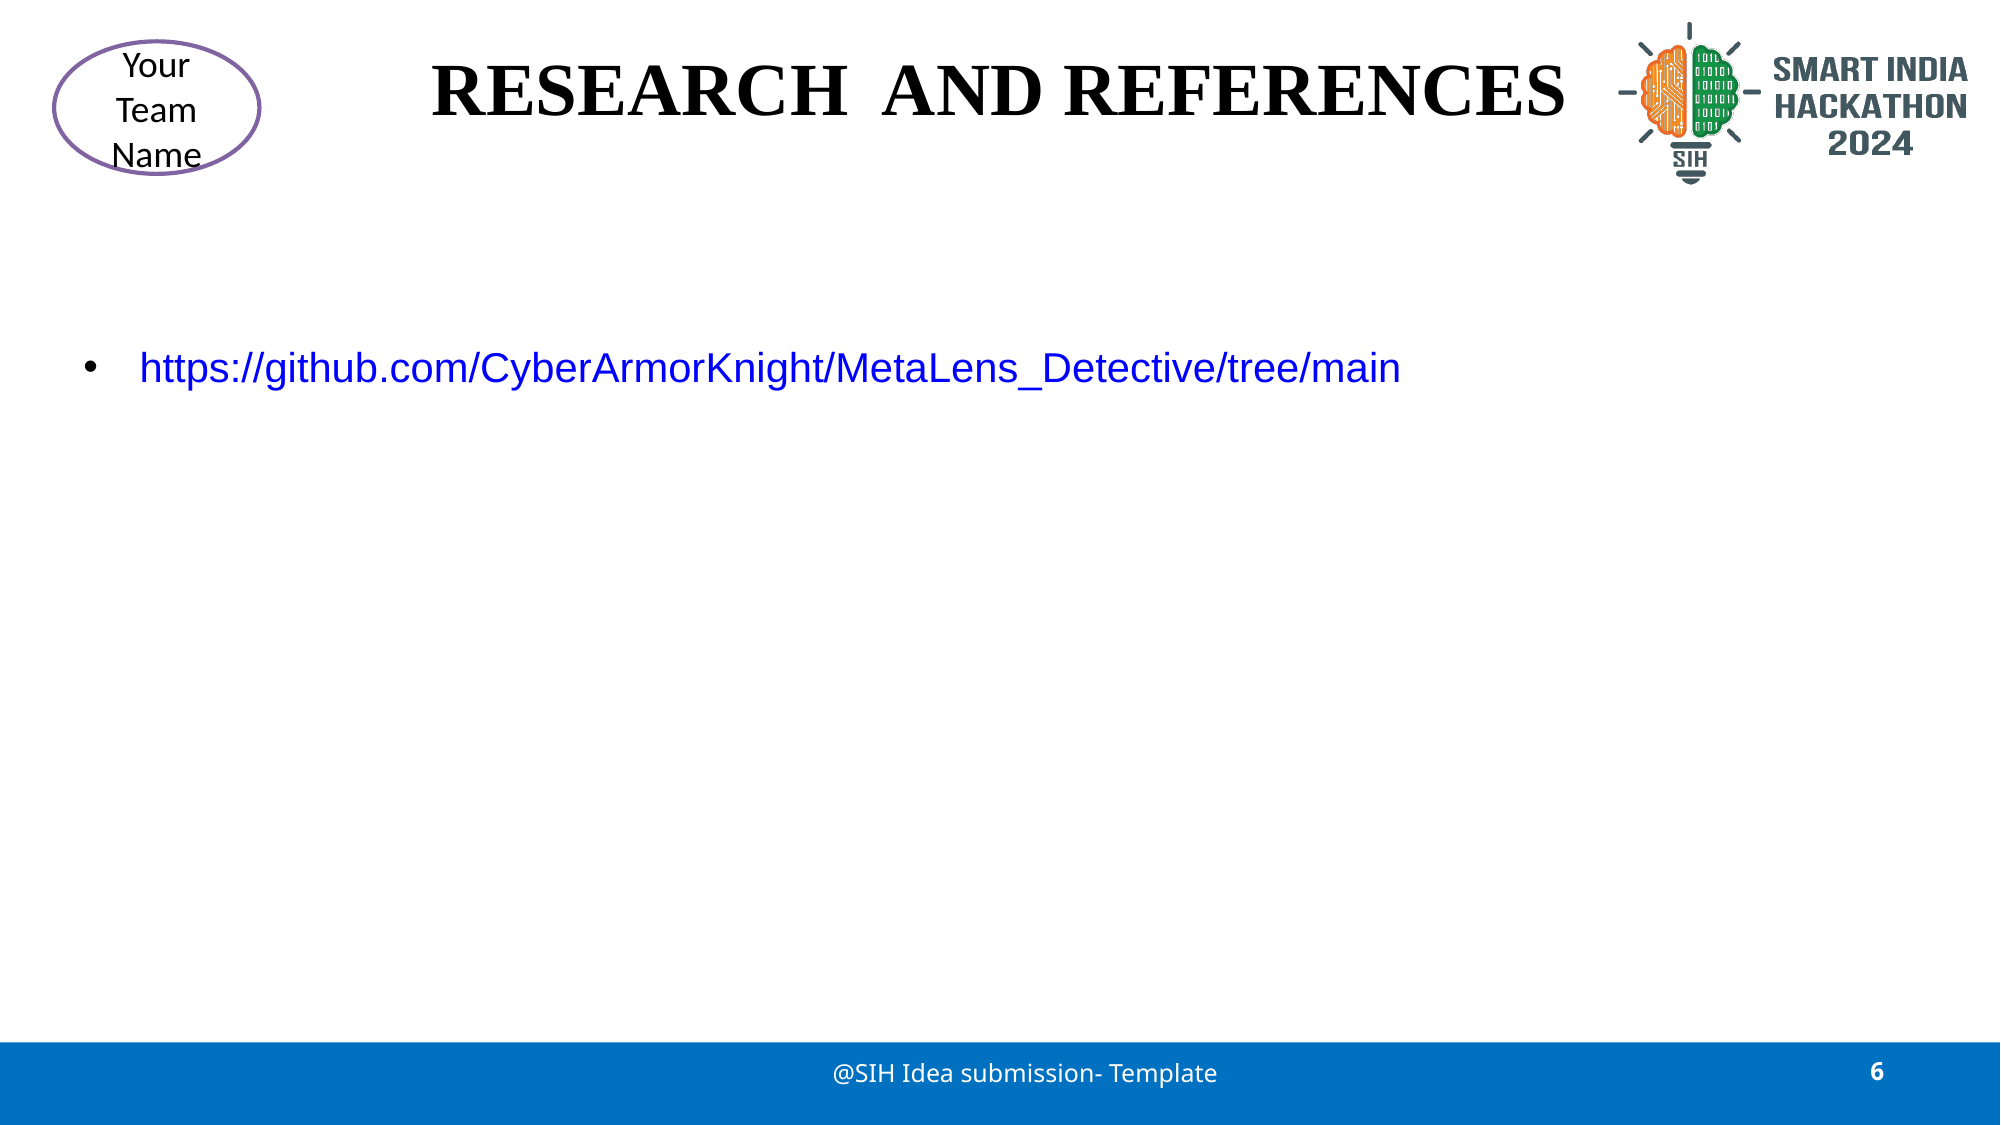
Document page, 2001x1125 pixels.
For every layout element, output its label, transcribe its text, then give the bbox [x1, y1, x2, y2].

text_box https://github.com/CyberArmorKnight/MetaLens_Detective/tree/main [68, 333, 1609, 449]
text_box Your Team Name [52, 39, 262, 176]
text_box [0, 1042, 2000, 1125]
title RESEARCH AND REFERENCES [99, 0, 1901, 180]
slide_number 6 [1433, 1042, 1900, 1103]
footer @SIH Idea submission- Template [762, 1042, 1289, 1103]
picture [1607, 13, 1977, 202]
